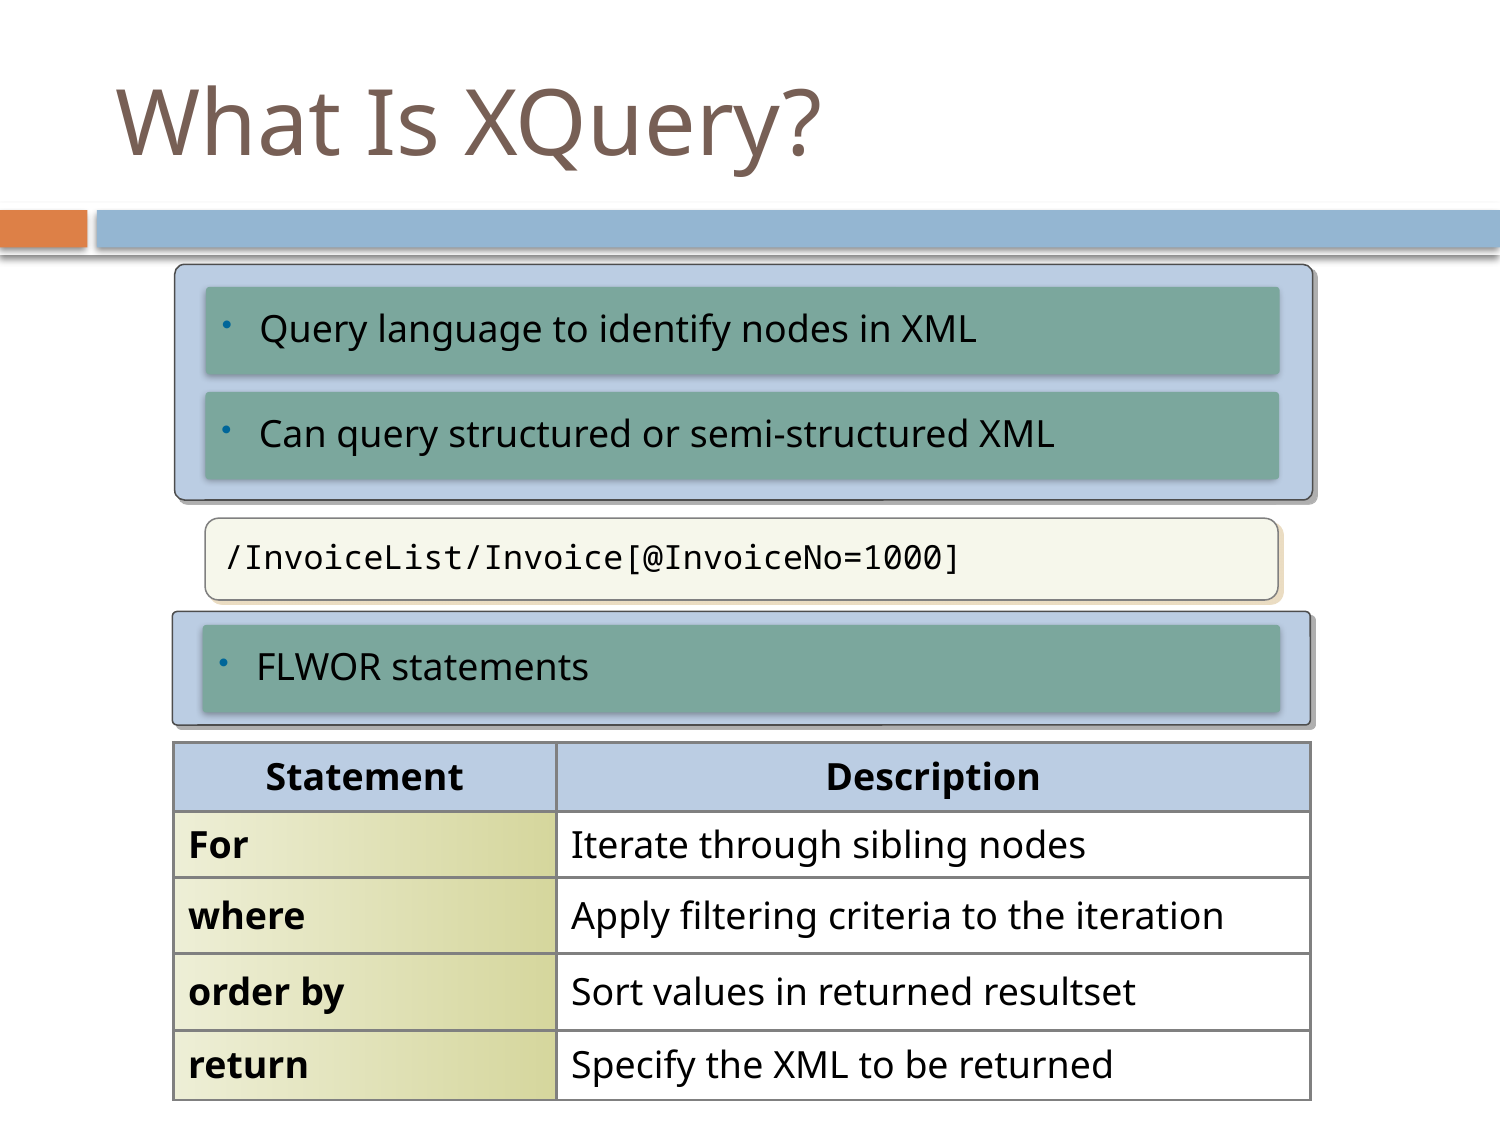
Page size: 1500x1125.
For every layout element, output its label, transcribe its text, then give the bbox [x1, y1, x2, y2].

table_cell Iterate through sibling nodes [558, 813, 1309, 876]
table_cell return [175, 1032, 555, 1099]
text_box [172, 611, 1311, 726]
table_cell Specify the XML to be returned [558, 1032, 1309, 1099]
table_cell Sort values in returned resultset [558, 955, 1309, 1029]
text_box Can query structured or semi-structured XML [205, 391, 1280, 480]
text_box [174, 264, 1313, 501]
text_box FLWOR statements [202, 624, 1281, 713]
text_box Query language to identify nodes in XML [205, 286, 1280, 375]
text_box /InvoiceList/Invoice[@InvoiceNo=1000] [205, 518, 1279, 601]
table_cell For [175, 813, 555, 876]
table_cell order by [175, 955, 555, 1029]
table_header Statement [175, 744, 555, 810]
table_cell where [175, 879, 555, 952]
table_cell Apply filtering criteria to the iteration [558, 879, 1309, 952]
title What Is XQuery? [100, 37, 1438, 200]
table_header Description [558, 744, 1309, 810]
